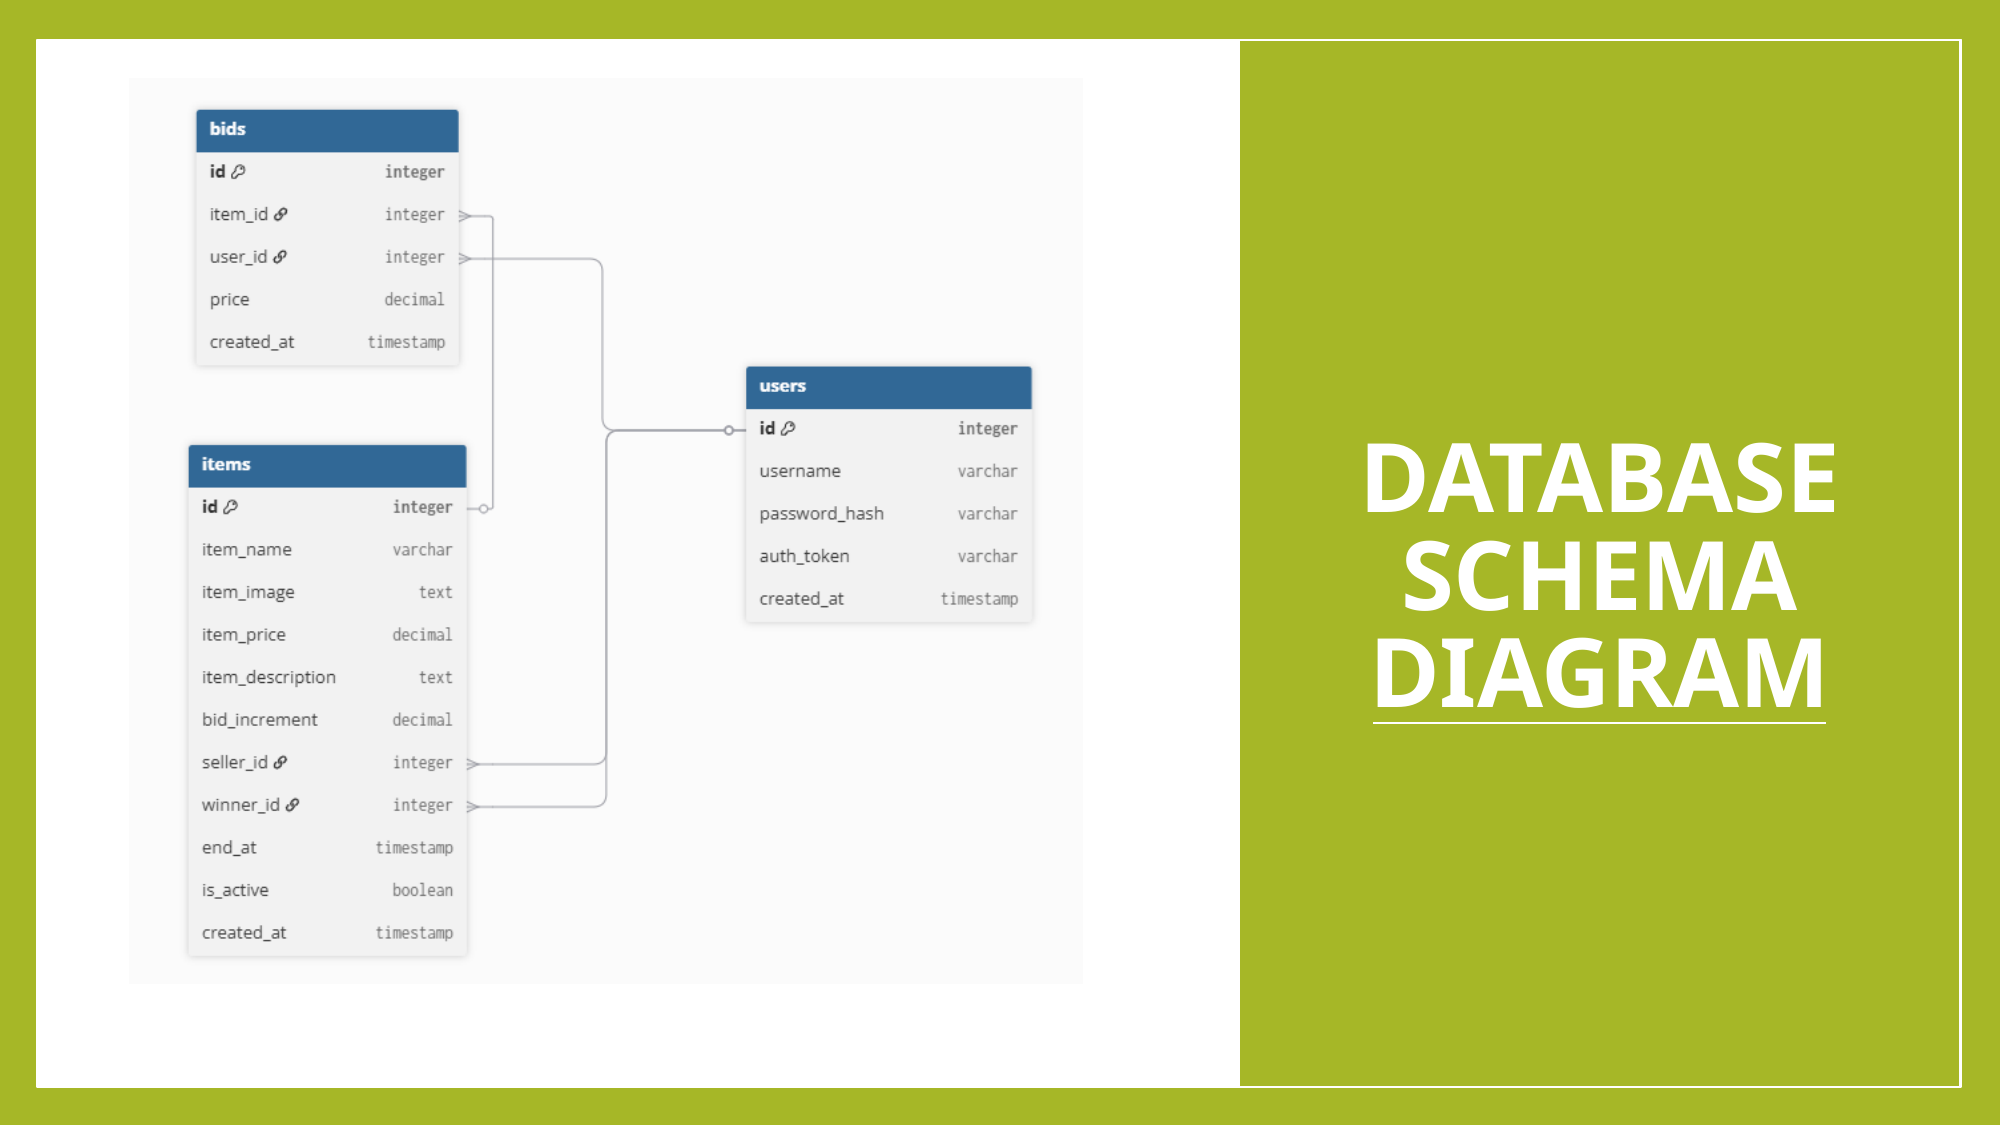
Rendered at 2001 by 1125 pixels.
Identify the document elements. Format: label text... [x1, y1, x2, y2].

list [129, 78, 1084, 985]
text_box [36, 39, 1962, 1088]
title Database Schema Diagram [1344, 140, 1855, 735]
